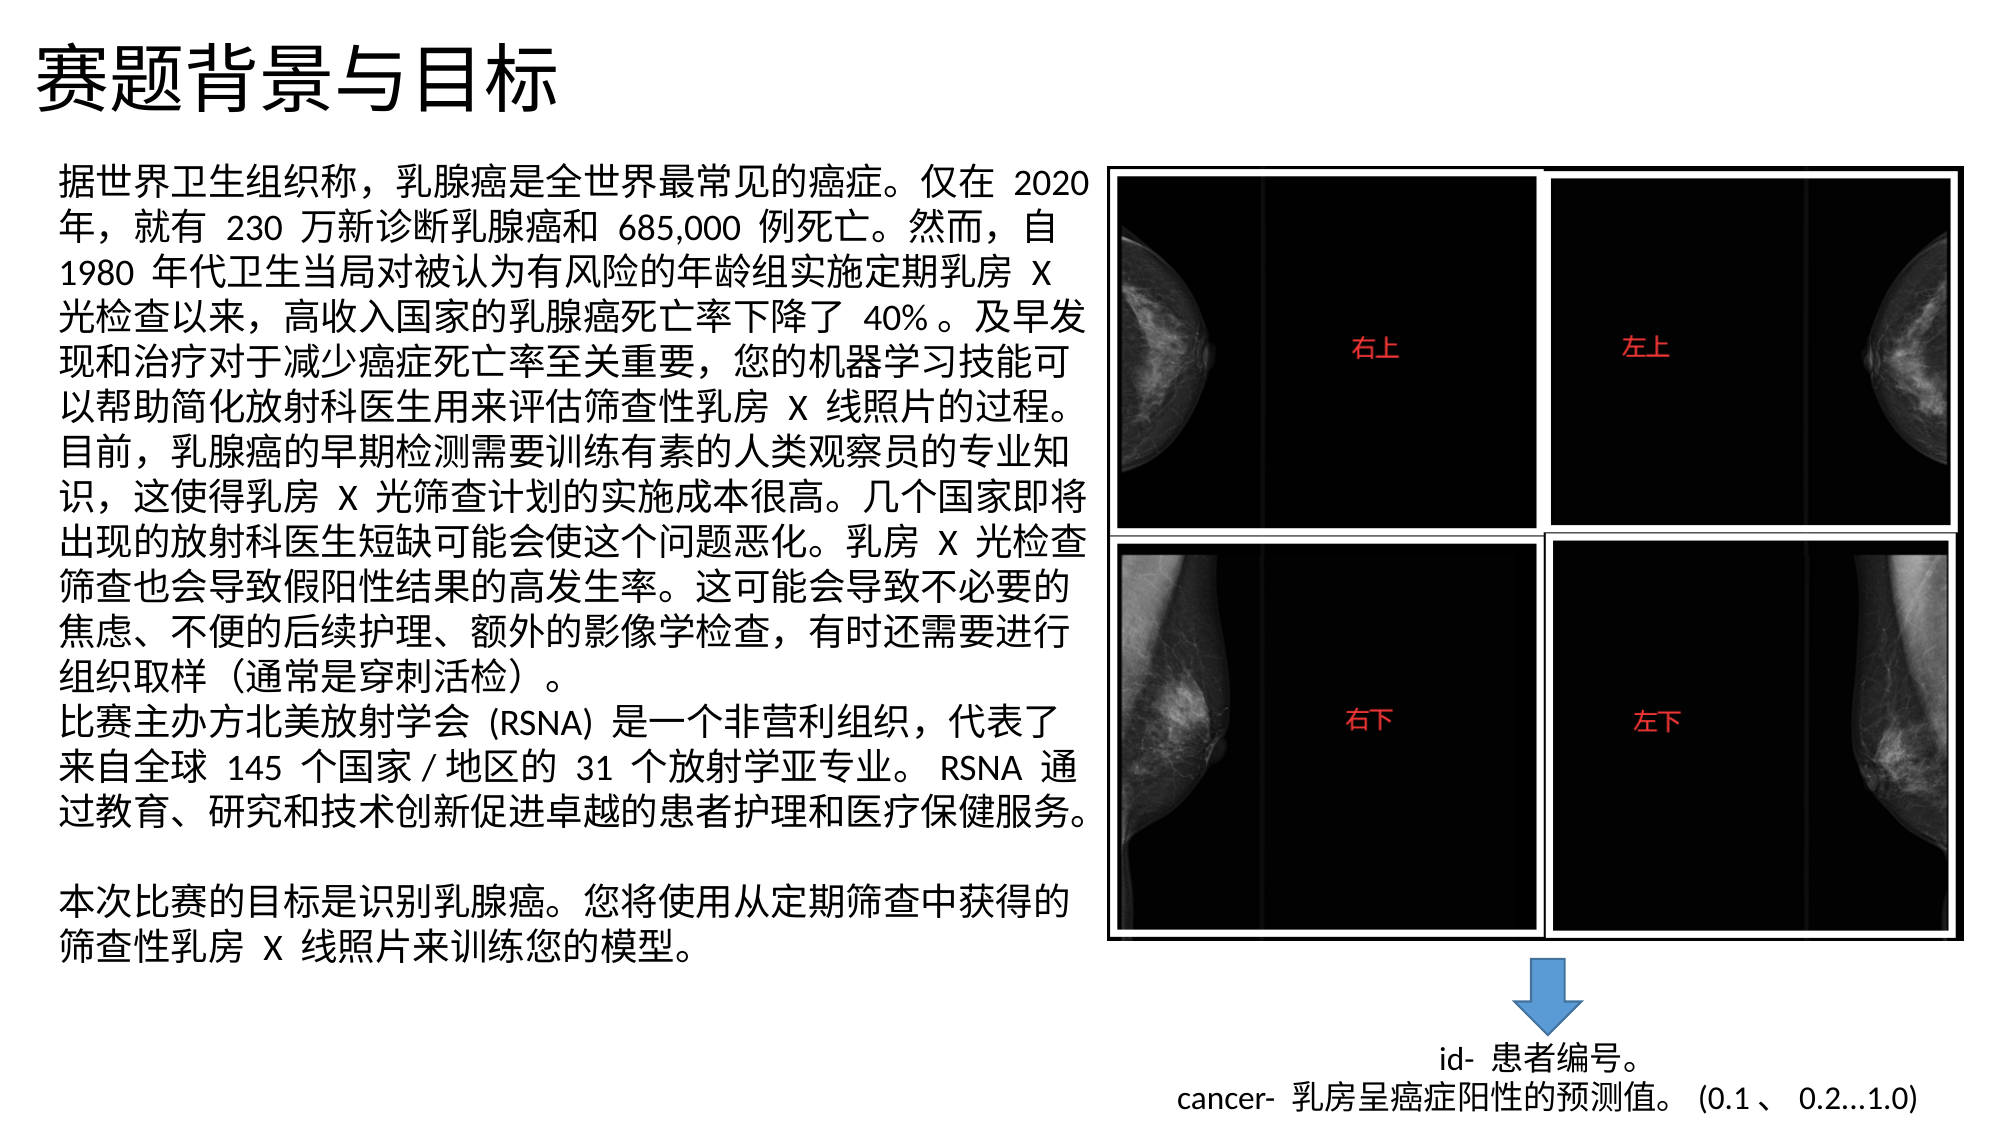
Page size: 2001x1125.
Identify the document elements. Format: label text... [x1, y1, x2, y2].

text_box id- 患者编号。 cancer- 乳房呈癌症阳性的预测值。(0.1、0.2...1.0) [1131, 1029, 1964, 1124]
text_box 赛题背景与目标 [19, 23, 809, 129]
picture [1107, 166, 1964, 942]
text_box [1511, 957, 1584, 1029]
text_box 据世界卫生组织称，乳腺癌是全世界最常见的癌症。仅在 2020 年，就有 230 万新诊断乳腺癌和 685,000 例死亡。然而，自 1980 年代卫生当局对被认为有风险的年龄组实施定期乳房 X 光检查以来，高收入国家的乳腺癌死亡率下降了 40%。及早发现和治疗对于减少癌症死亡率至关重要，您的机器学习技能可以帮助简化放射科医生用来评估筛查性乳房 X 线照片的过程。目前，乳腺癌的早期检测需要训练有素的人类观察员的专业知识，这使得乳房 X 光筛查计划的实施成本很高。几个国家即将出现的放射科医生短缺可能会使这个问题恶化。乳房 X 光检查筛查也会导致假阳性结果的高发生率。这可能会导致不必要的焦虑、不便的后续护理、额外的影像学检查，有时还需要进行组织取样（通常是穿刺活检）。 比赛主办方北美放射学会 (RSNA) 是一个非营利组织，代表了来自全球 145 个国家/地区的 31 个放射学亚专业。RSNA 通过教育、研究和技术创新促进卓越的患者护理和医疗保健服务。 本次比赛的目标是识别乳腺癌。您将使用从定期筛查中获得的筛查性乳房 X 线照片来训练您的模型。 [43, 150, 1108, 1082]
